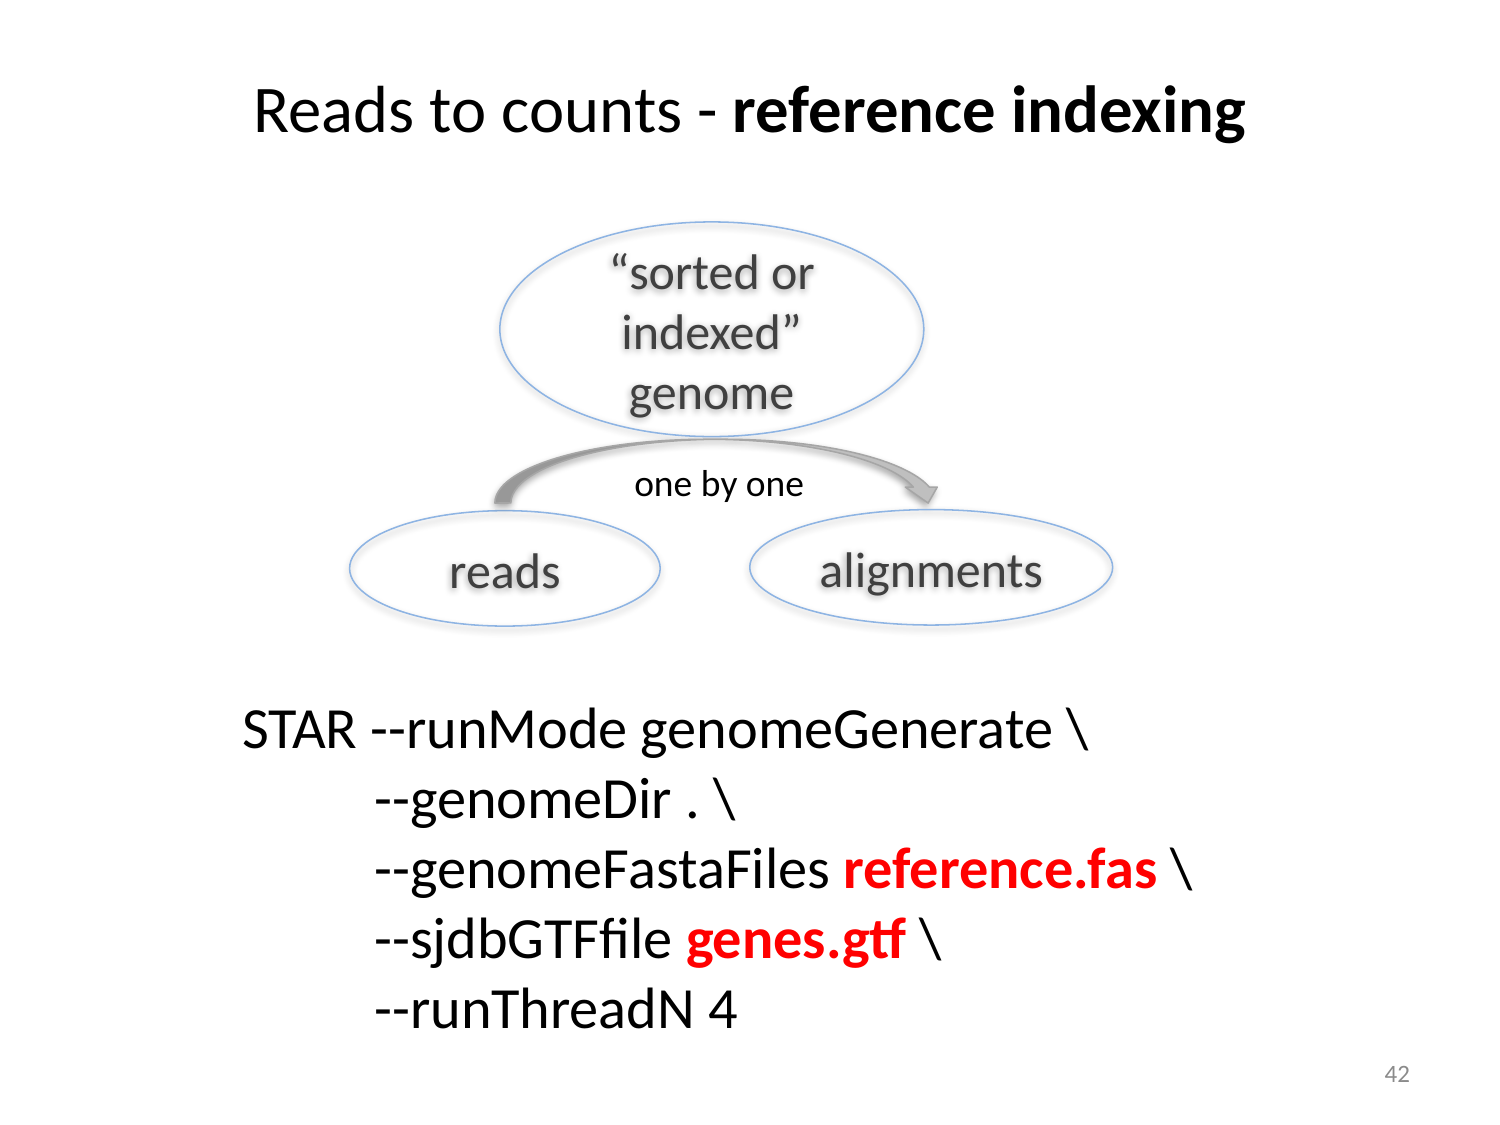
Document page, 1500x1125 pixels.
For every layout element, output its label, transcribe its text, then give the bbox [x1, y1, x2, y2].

text_box STAR --runMode genomeGenerate \ --genomeDir . \ --genomeFastaFiles reference.fas \ --sjdbGTFfile genes.gtf \ --runThreadN 4 [227, 682, 1259, 1048]
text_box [349, 221, 1113, 627]
slide_number 42 [1074, 1042, 1425, 1103]
title Reads to counts - reference indexing [75, 45, 1425, 166]
